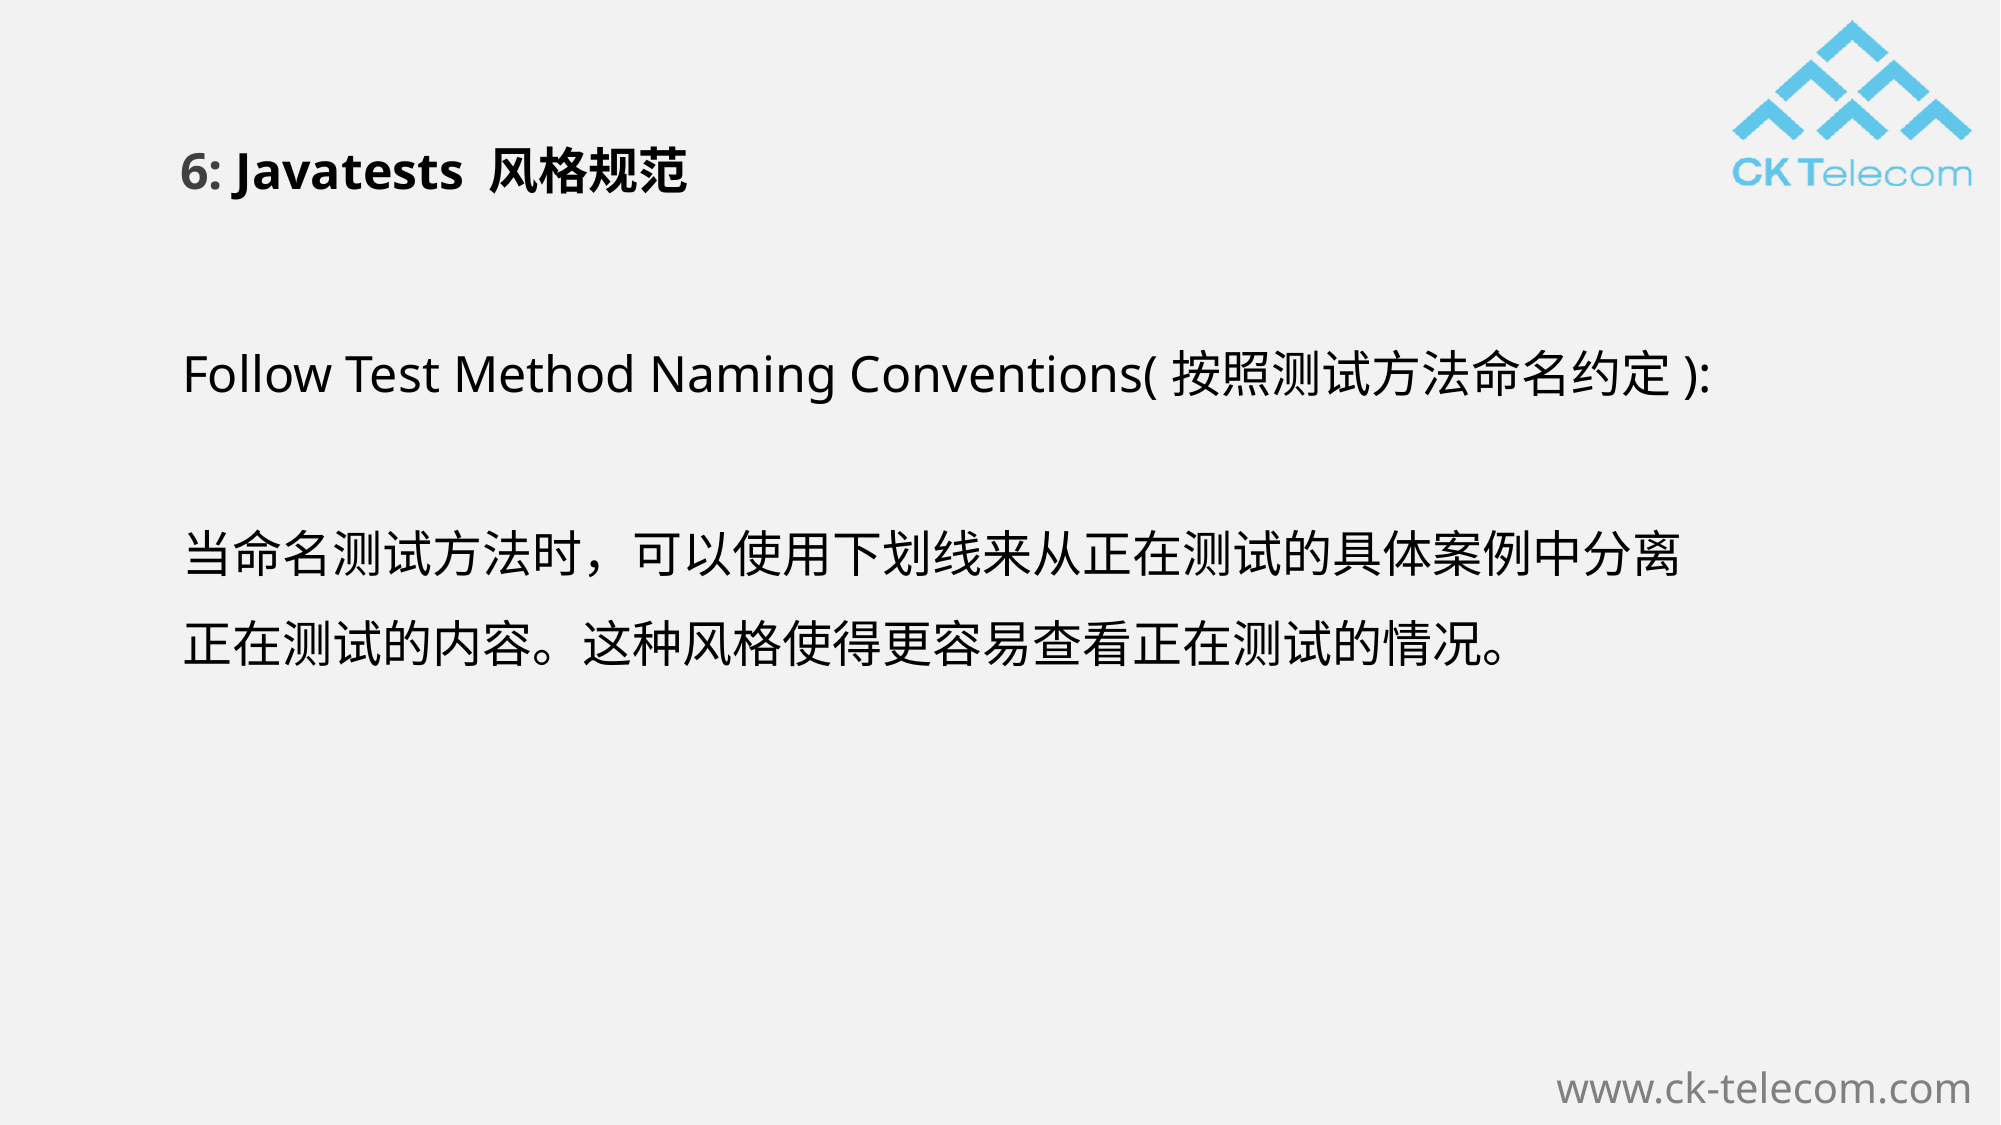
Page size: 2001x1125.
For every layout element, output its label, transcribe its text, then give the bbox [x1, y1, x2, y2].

picture [1732, 20, 1972, 187]
text_box 6: Javatests 风格规范 [165, 139, 1225, 208]
text_box www.ck-telecom.com [1541, 1054, 1988, 1120]
text_box Follow Test Method Naming Conventions(按照测试方法命名约定): 当命名测试方法时，可以使用下划线来从正在测试的具体案例中分离正在测试的内容。这种风格使得更容易查看正在测试的情况。 [167, 305, 1733, 770]
